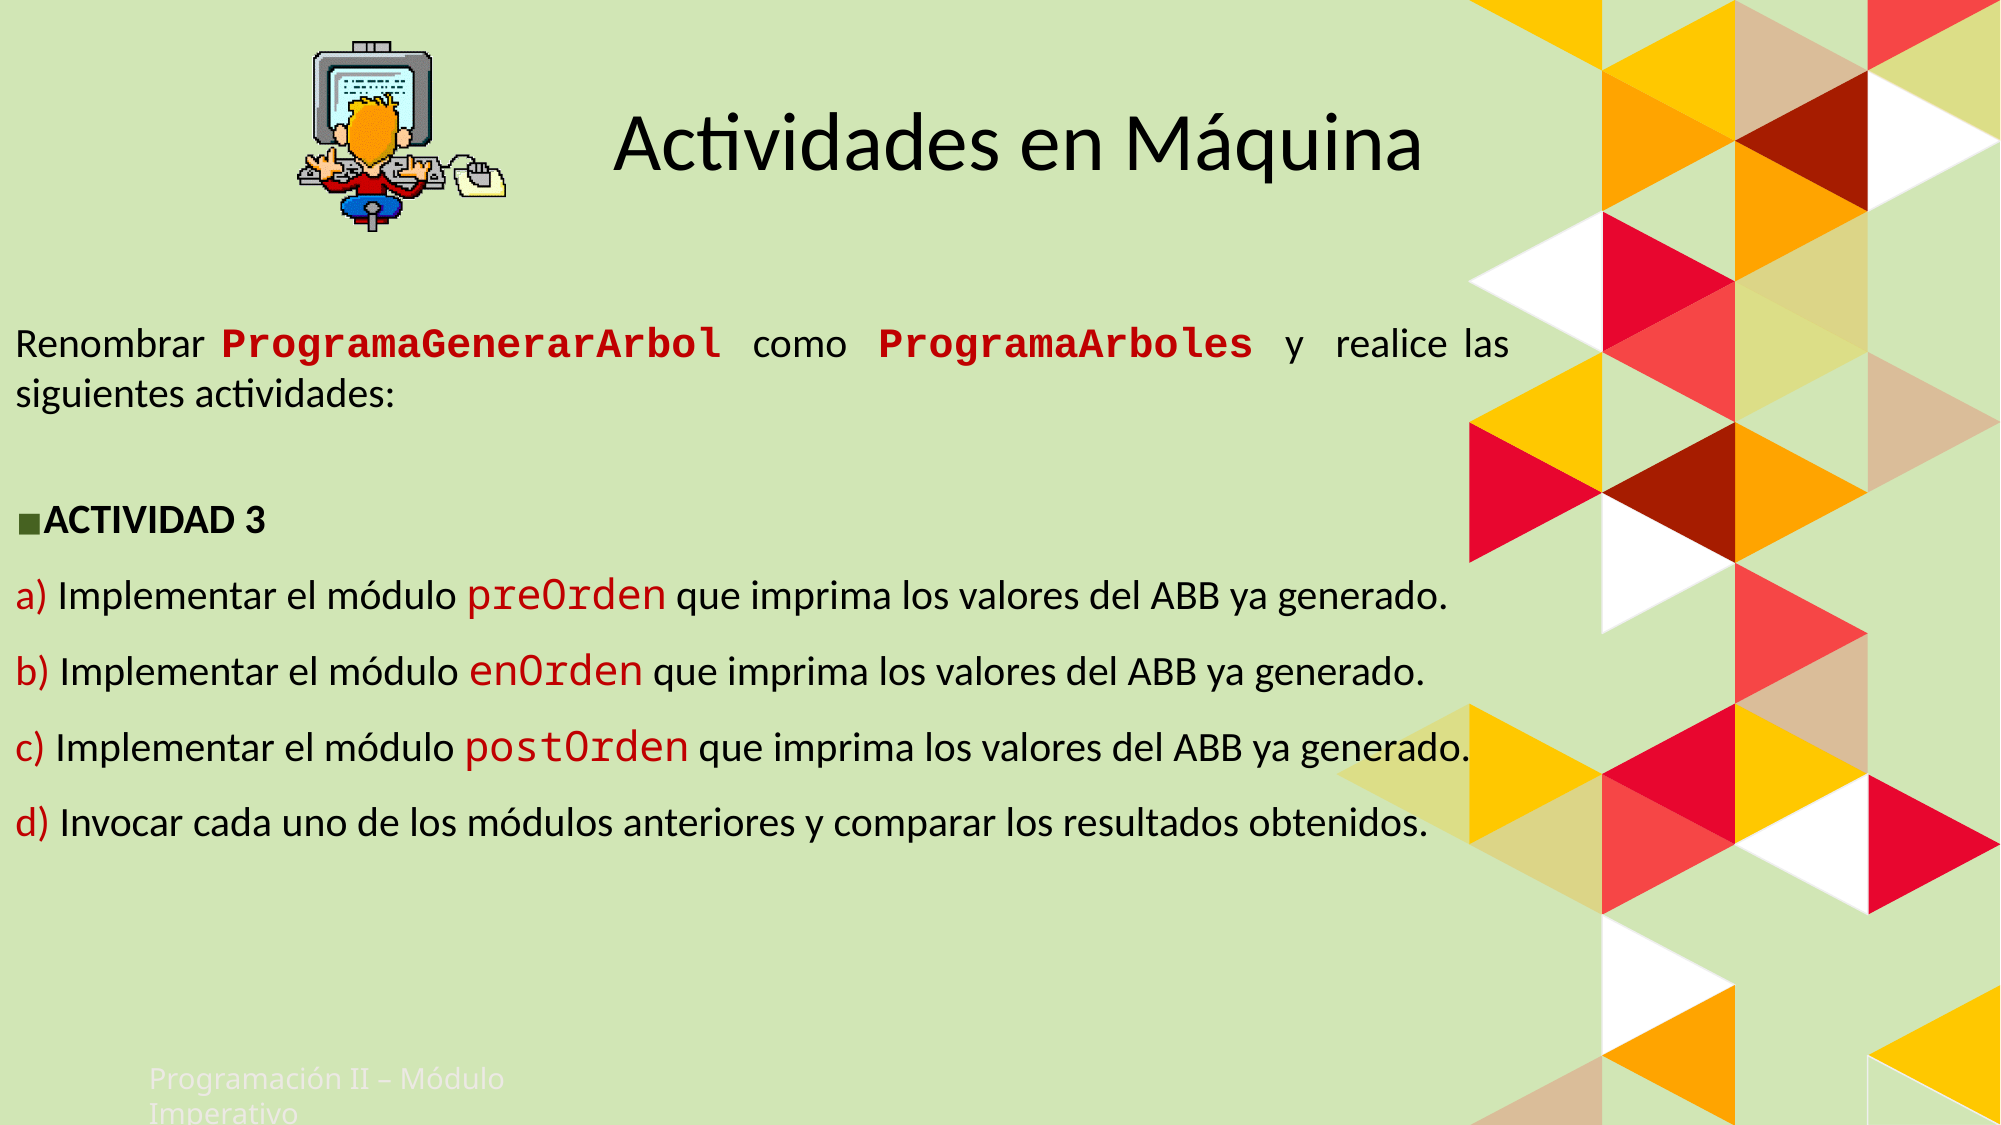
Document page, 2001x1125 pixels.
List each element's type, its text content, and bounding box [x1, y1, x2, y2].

picture [296, 40, 506, 232]
text_box Renombrar ProgramaGenerarArbol como ProgramaArboles y realice las siguientes actividades: ACTIVIDAD 3 Implementar el módulo preOrden que imprima los valores del ABB ya generado. Implementar el módulo enOrden que imprima los valores del ABB ya generado. Implementar el módulo postOrden que imprima los valores del ABB ya generado. Invocar cada uno de los módulos anteriores y comparar los resultados obtenidos. [0, 308, 1525, 929]
text_box Actividades en Máquina [598, 50, 1479, 189]
